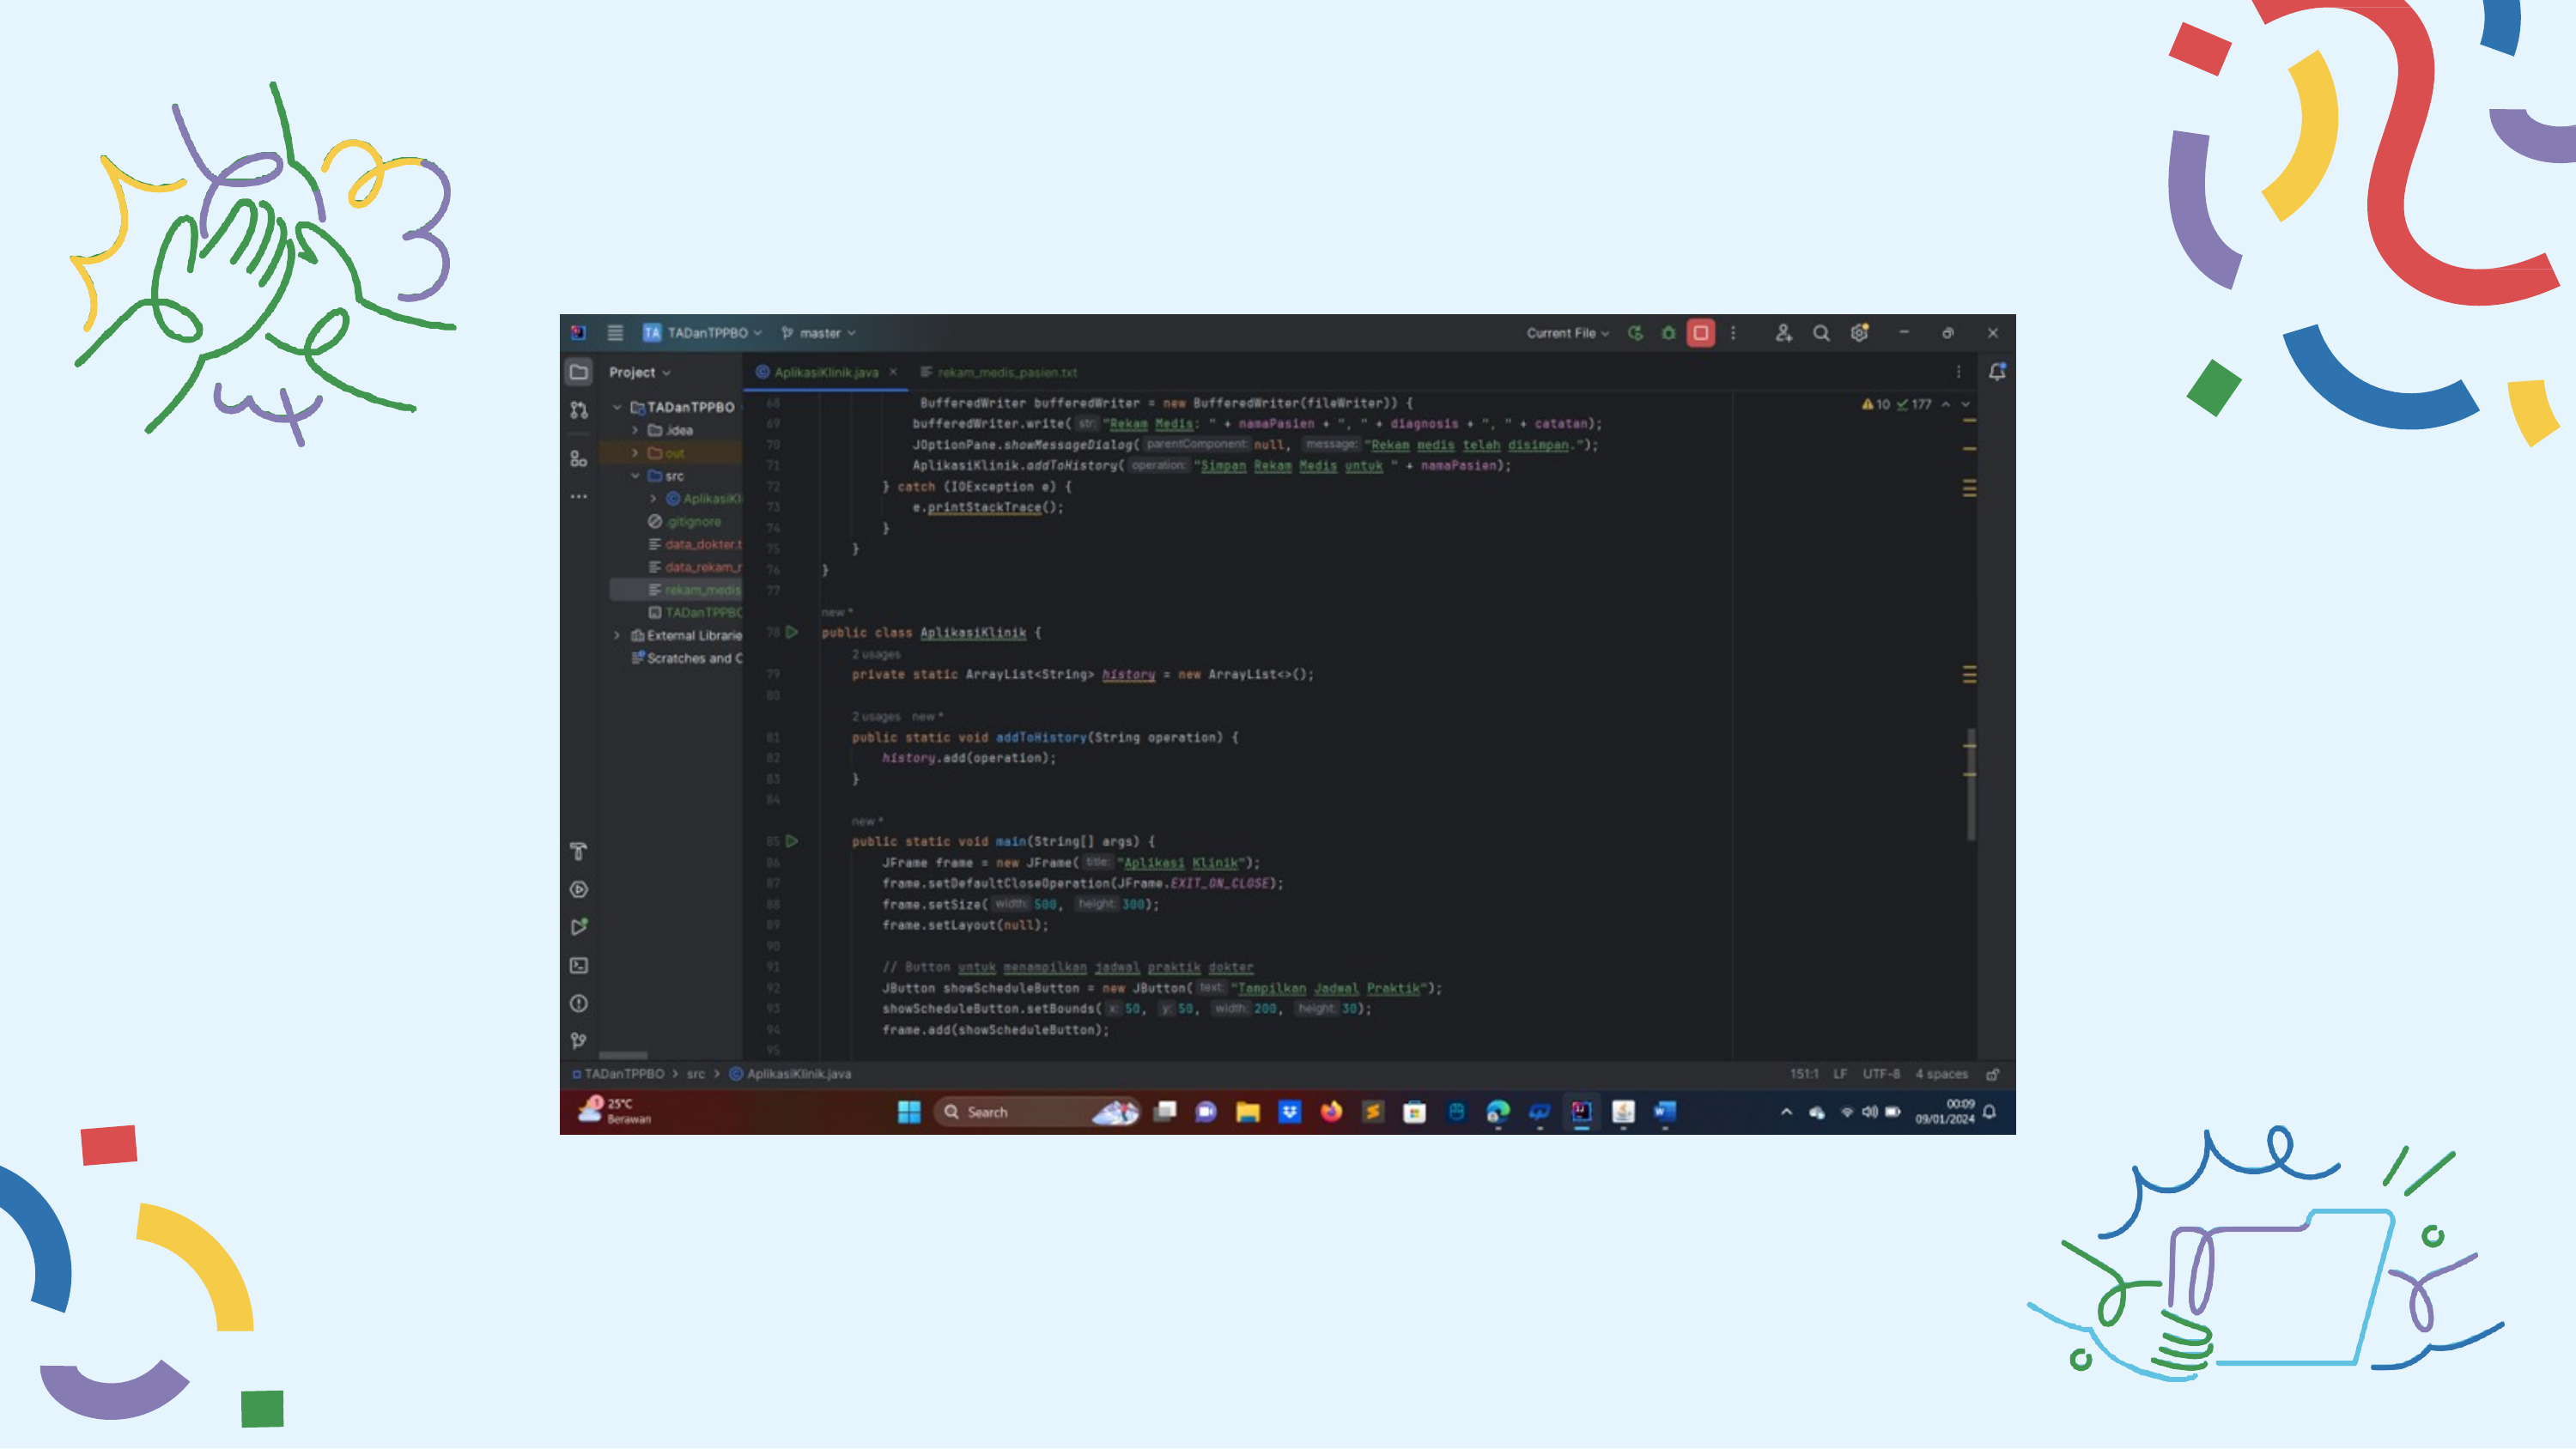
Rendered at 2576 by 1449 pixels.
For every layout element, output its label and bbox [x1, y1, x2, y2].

picture [2026, 1125, 2505, 1382]
picture [70, 81, 457, 448]
picture [559, 314, 2016, 1135]
